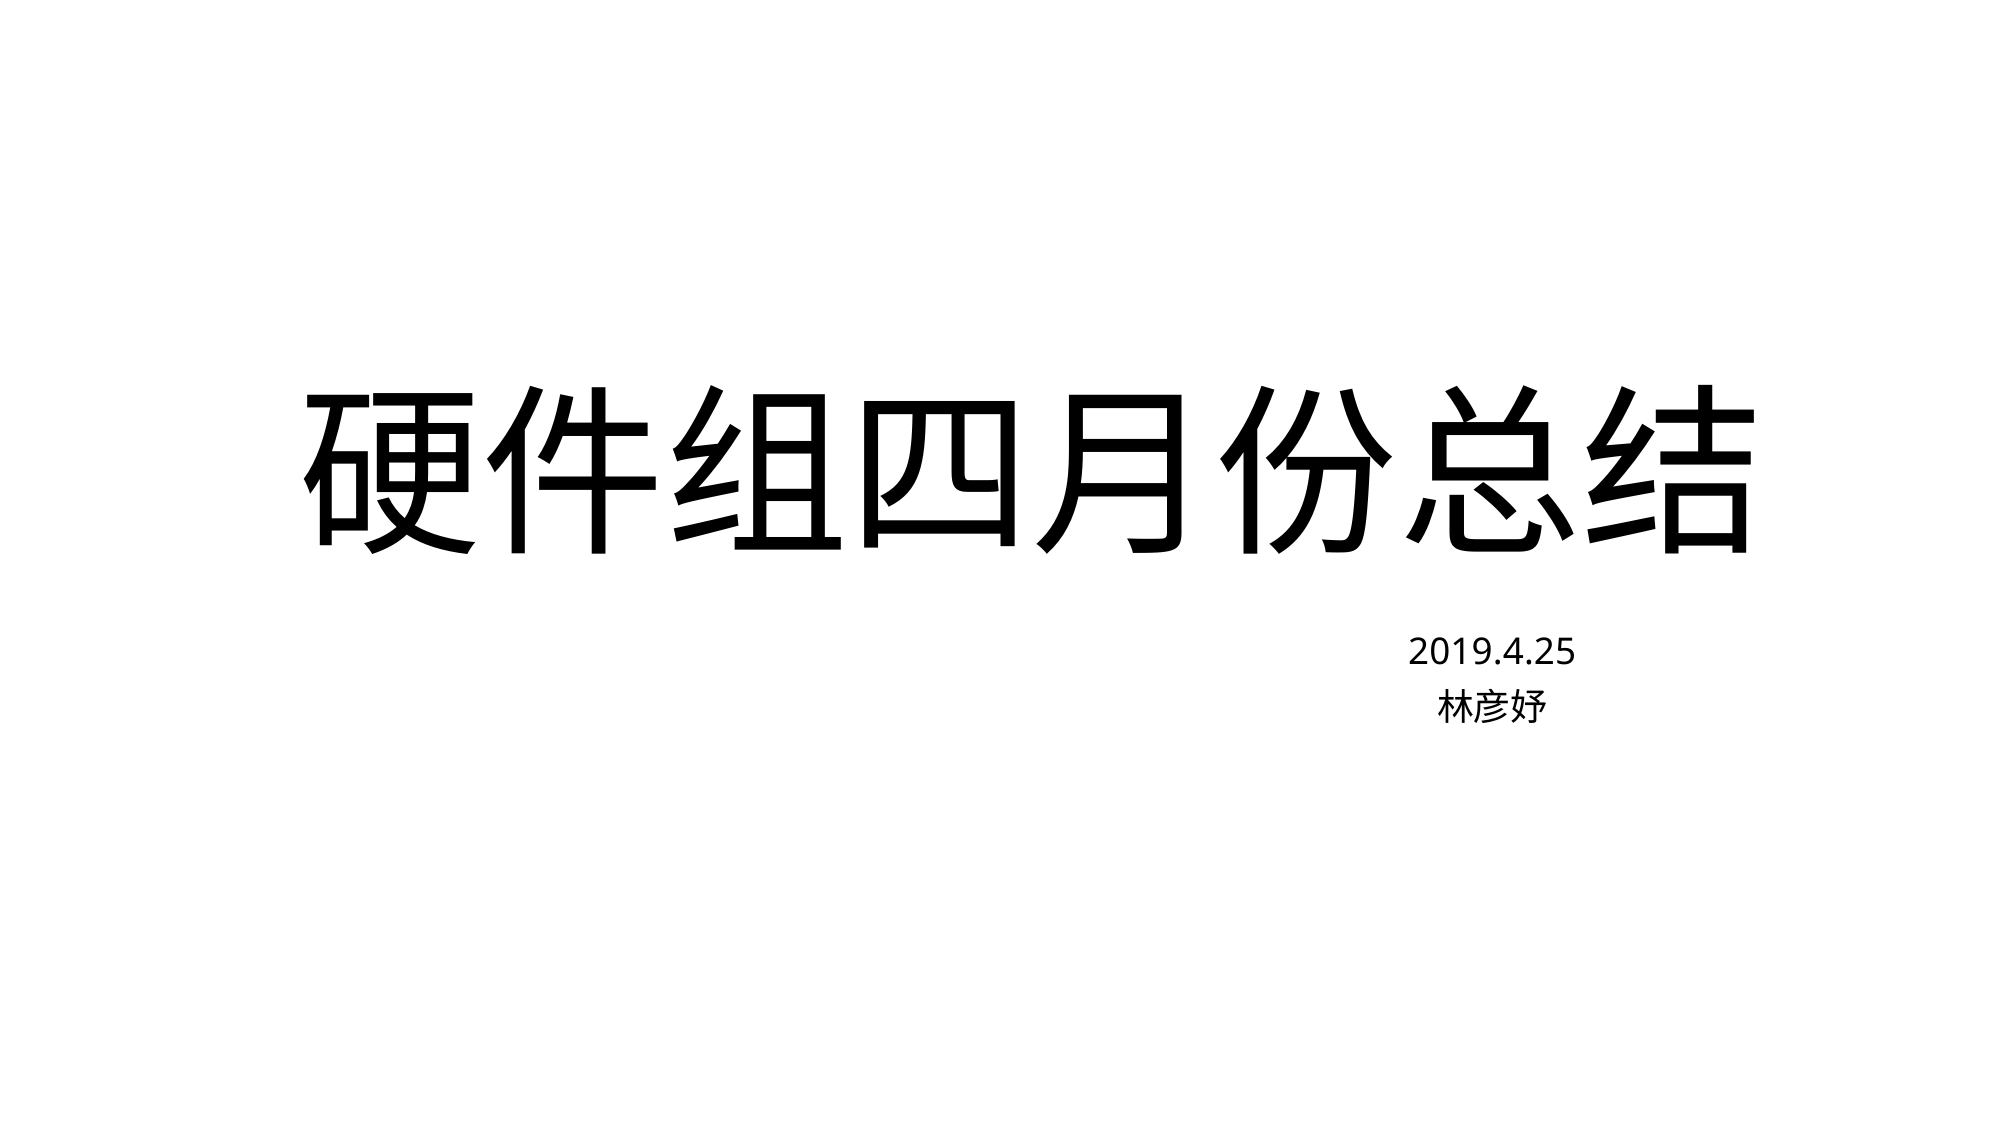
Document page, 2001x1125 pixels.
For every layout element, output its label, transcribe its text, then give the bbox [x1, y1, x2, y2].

subtitle 2019.4.25 林彦妤 [1235, 625, 1750, 737]
title 硬件组四月份总结 [249, 184, 1814, 587]
